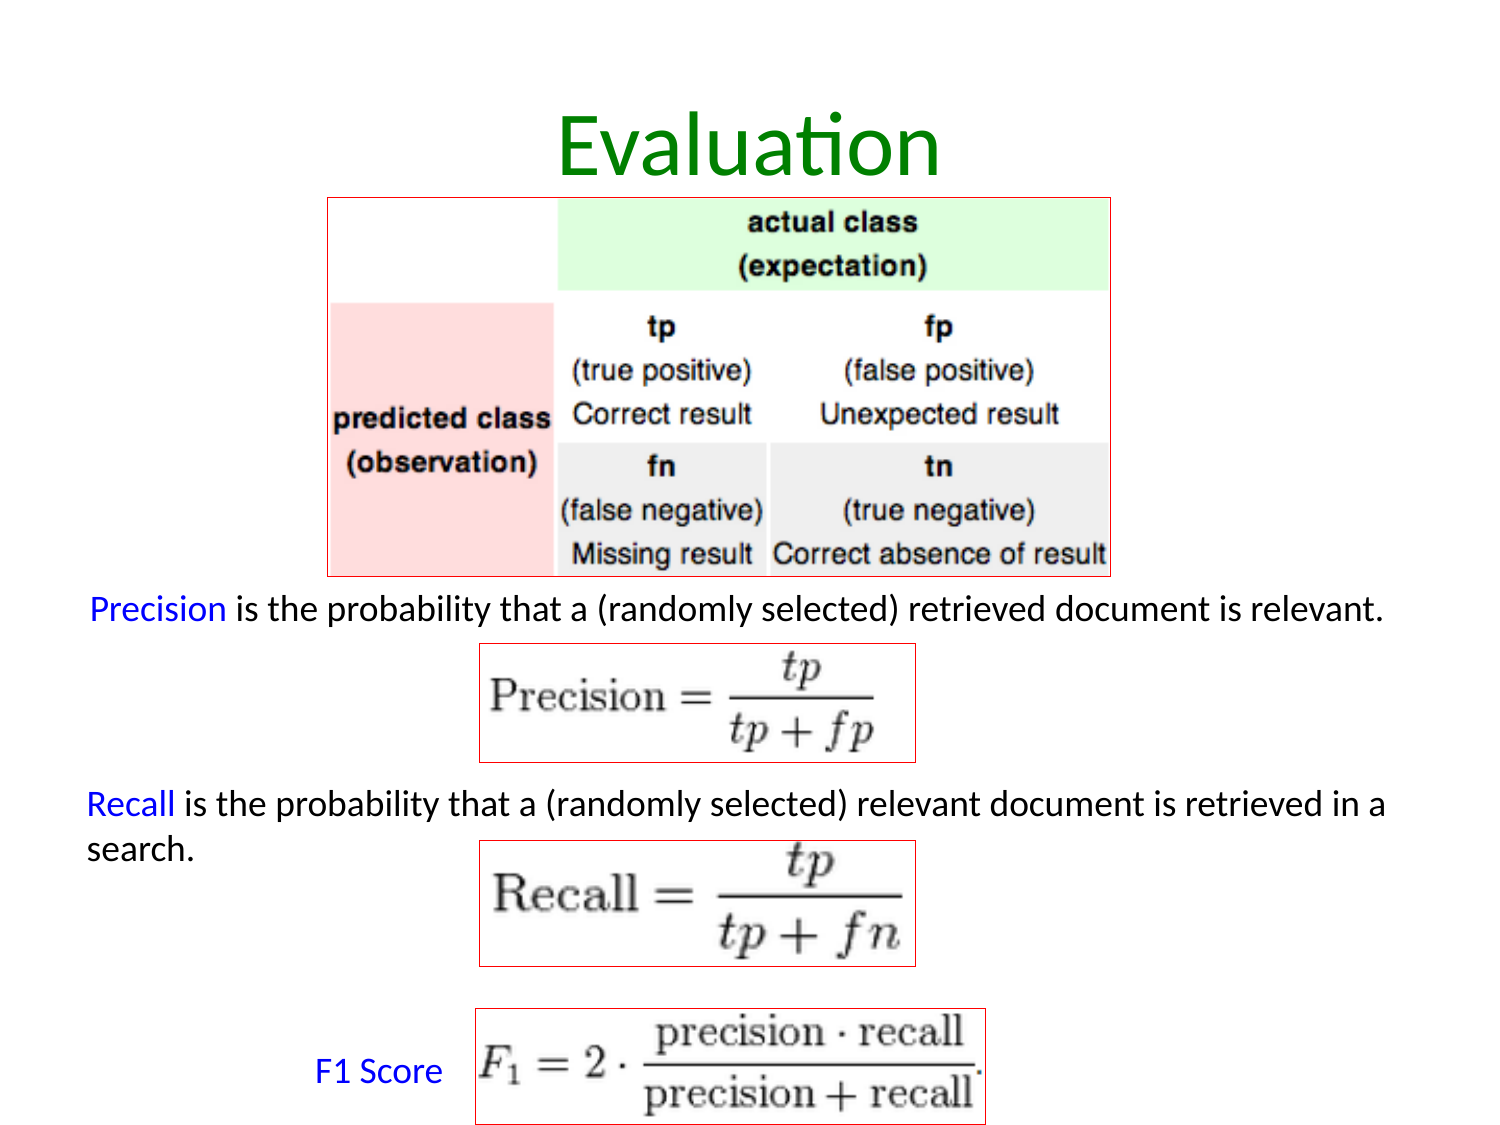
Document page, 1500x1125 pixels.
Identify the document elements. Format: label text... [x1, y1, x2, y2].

title Evaluation [75, 45, 1425, 233]
picture [474, 1007, 986, 1125]
text_box Recall is the probability that a (randomly selected) relevant document is retrieved in a search. [71, 771, 1455, 877]
picture [327, 197, 1112, 577]
picture [479, 840, 916, 967]
text_box Precision is the probability that a (randomly selected) retrieved document is relevant. [75, 576, 1455, 637]
text_box F1 Score [300, 1038, 459, 1099]
picture [479, 643, 916, 763]
